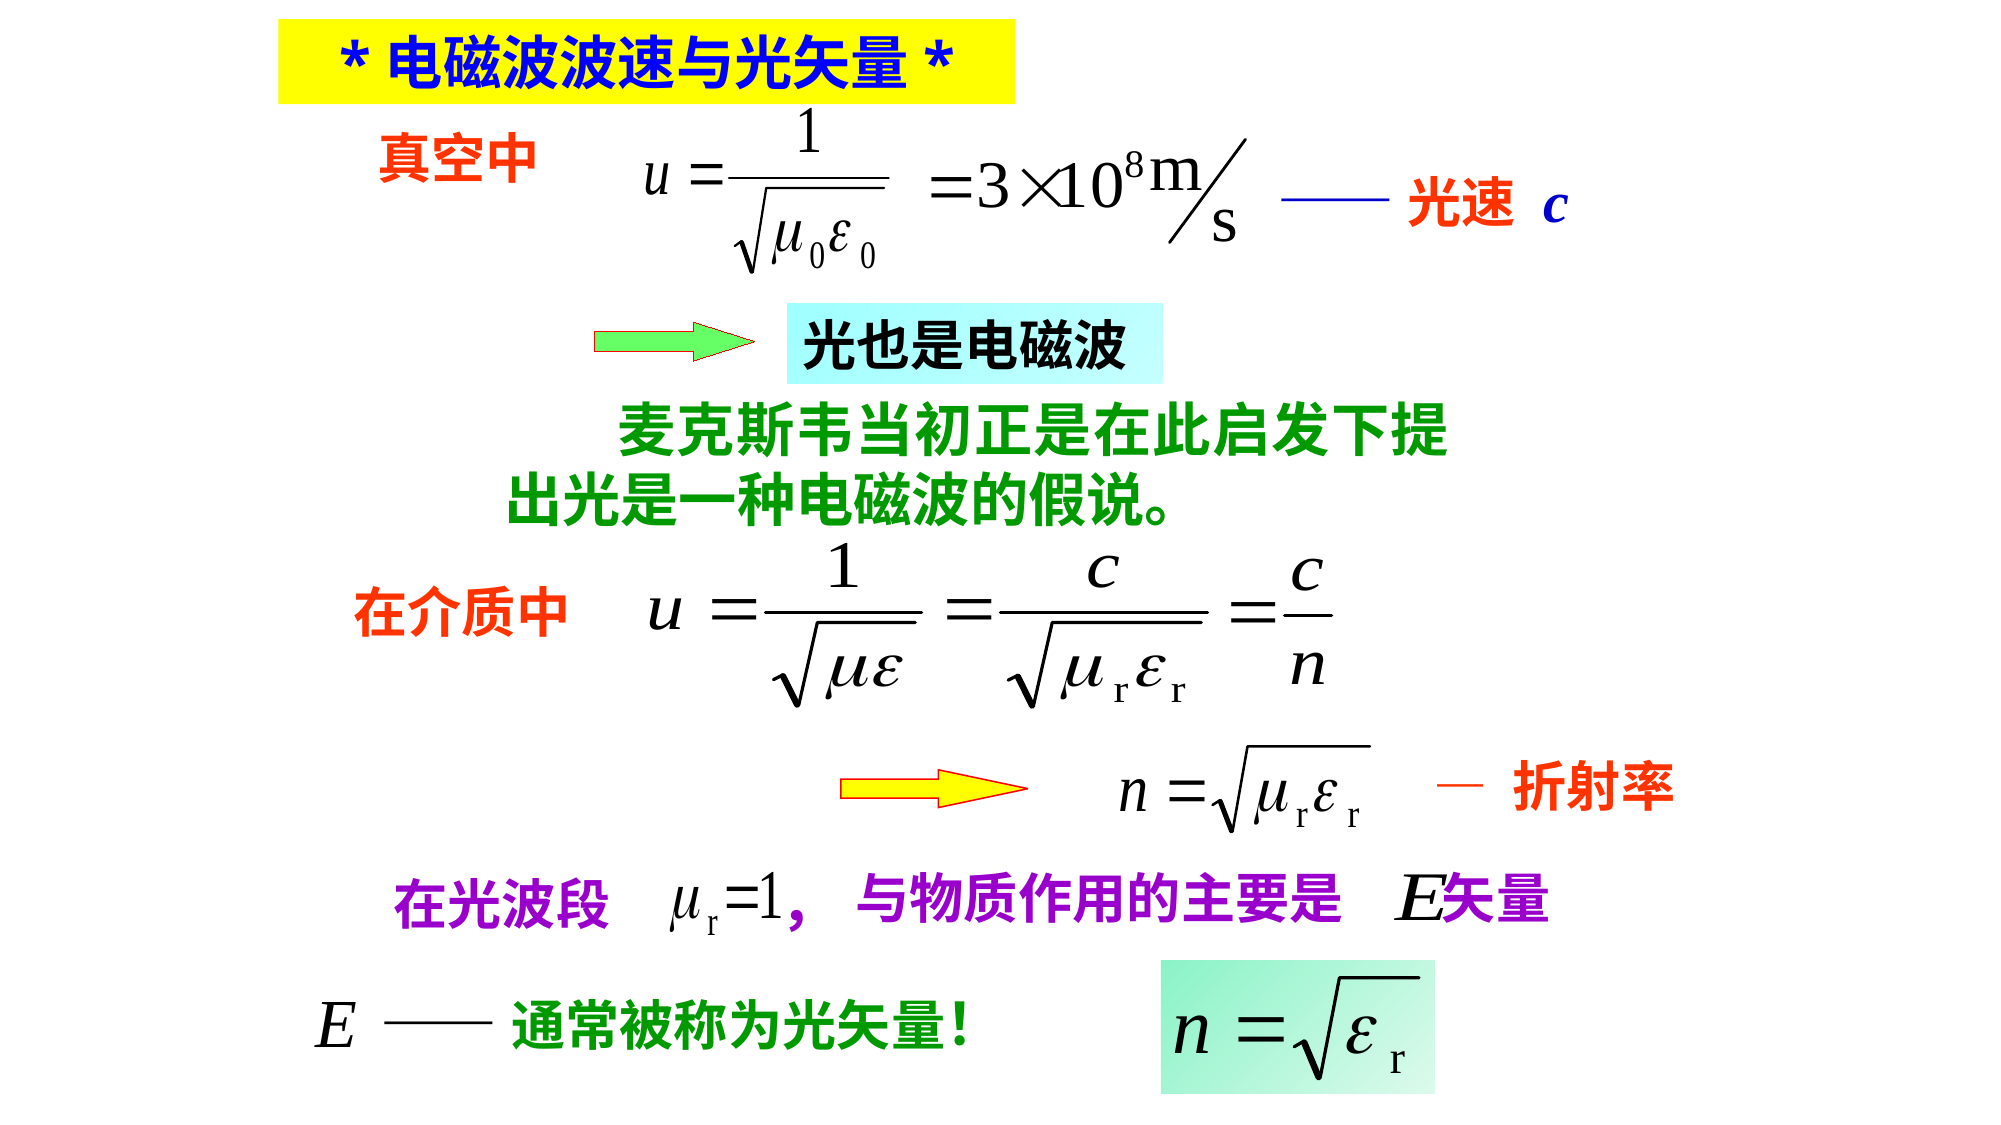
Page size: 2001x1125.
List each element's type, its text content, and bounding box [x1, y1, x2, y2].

text_box 真空中 [362, 117, 632, 198]
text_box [1109, 731, 1382, 837]
text_box [594, 322, 755, 362]
text_box *电磁波波速与光矢量* [278, 19, 1016, 105]
text_box — 折射率 [1418, 745, 1744, 825]
text_box 在介质中 [338, 571, 632, 652]
text_box ——光速 c [1264, 156, 1613, 242]
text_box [927, 523, 1227, 725]
text_box 光也是电磁波 [787, 303, 1163, 384]
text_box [302, 967, 1079, 1066]
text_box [637, 88, 901, 290]
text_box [1160, 960, 1435, 1094]
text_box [637, 523, 926, 719]
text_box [1212, 526, 1346, 700]
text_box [378, 838, 1604, 948]
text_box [914, 123, 1259, 258]
text_box 麦克斯韦当初正是在此启发下提出光是一种电磁波的假说。 [489, 385, 1464, 541]
text_box [840, 769, 1029, 808]
